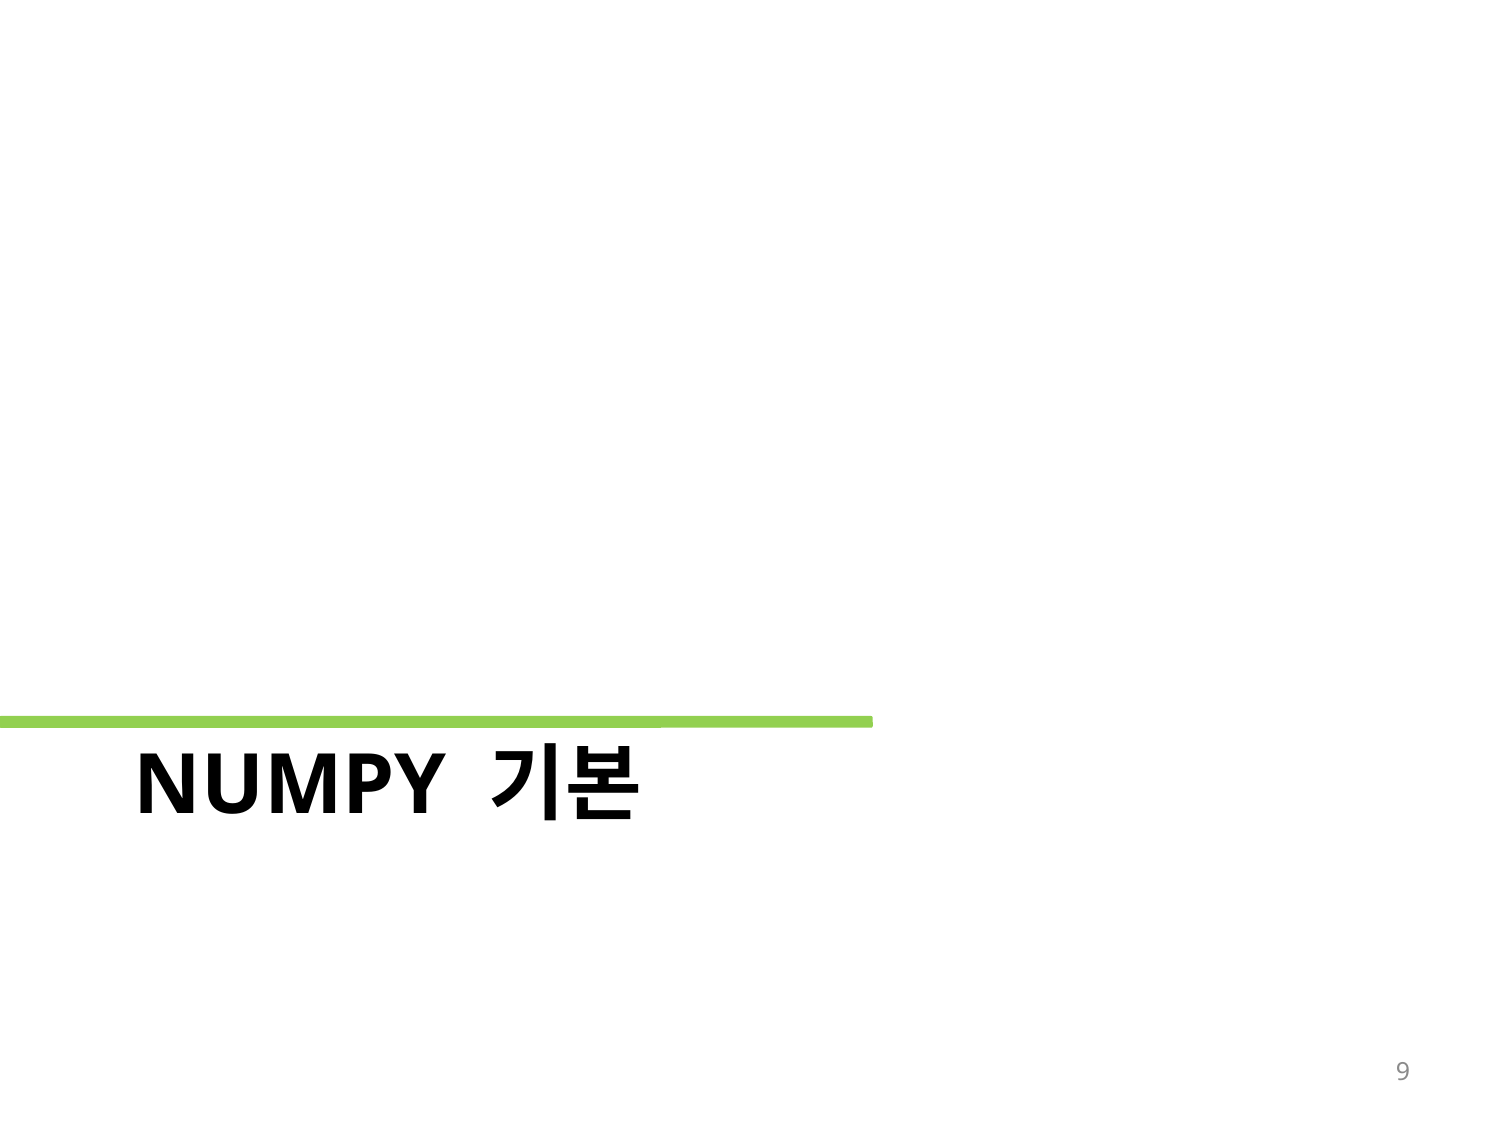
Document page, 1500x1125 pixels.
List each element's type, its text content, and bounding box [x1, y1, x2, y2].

title NUMPY 기본 [118, 722, 1394, 947]
text_box [0, 713, 875, 730]
slide_number 9 [1074, 1042, 1425, 1103]
